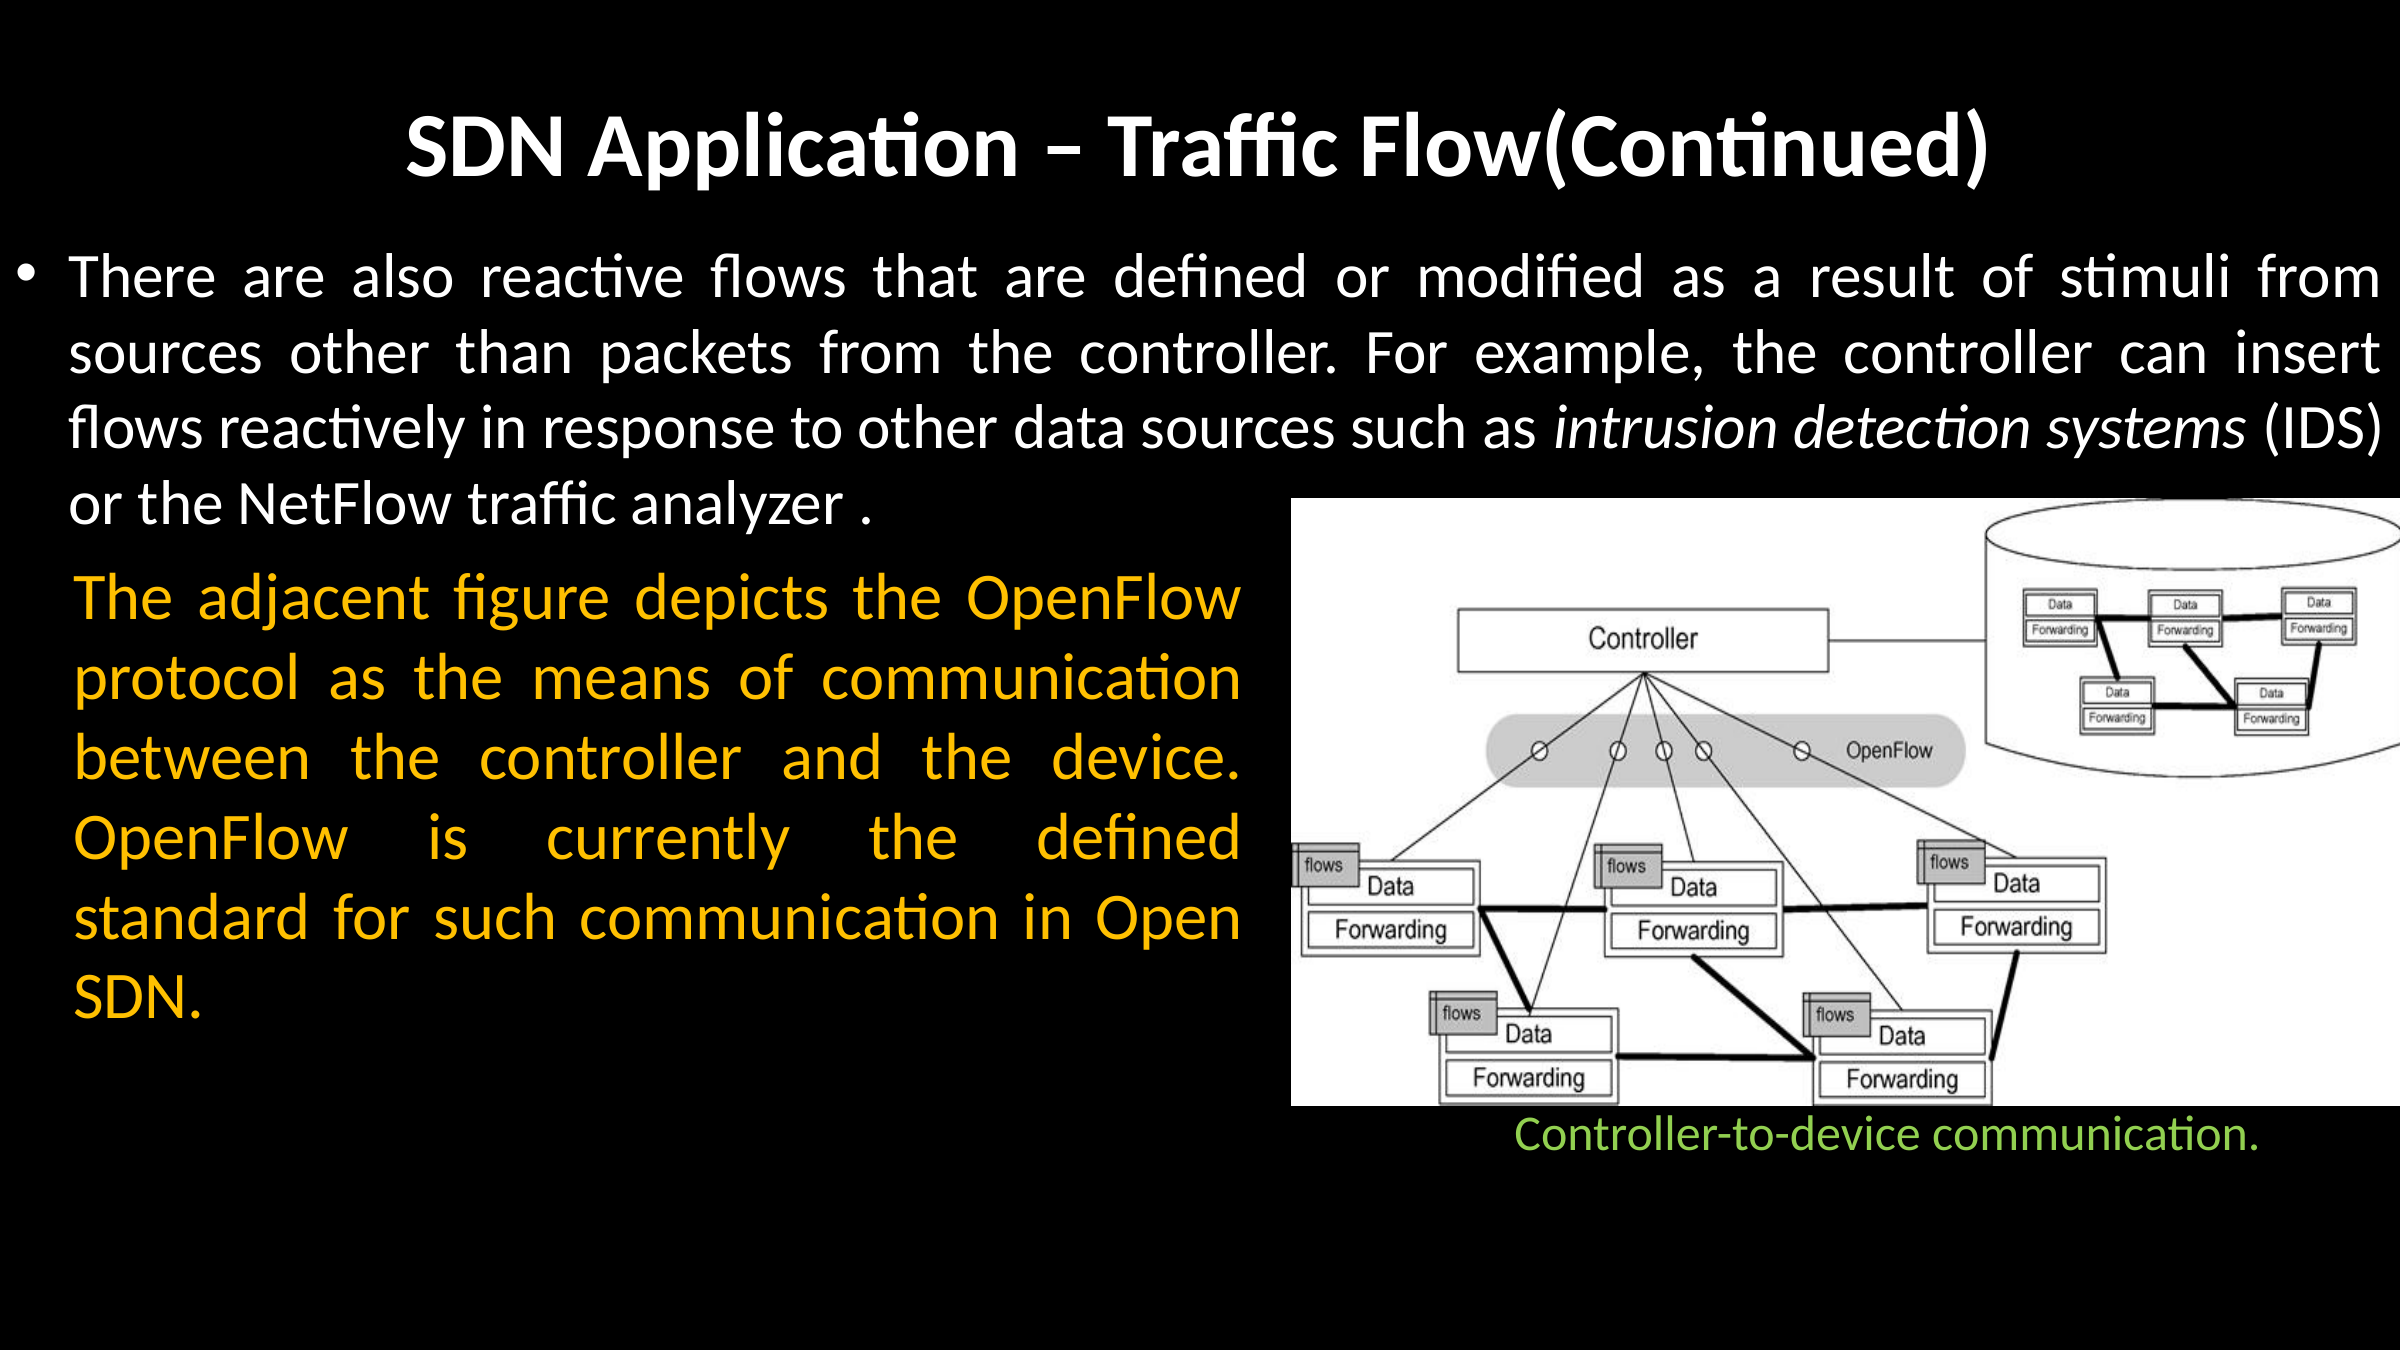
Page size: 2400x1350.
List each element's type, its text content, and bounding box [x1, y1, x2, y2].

text_box The adjacent figure depicts the OpenFlow protocol as the means of communication between the controller and the device. OpenFlow is currently the defined standard for such communication in Open SDN. [58, 545, 1259, 1040]
picture [1291, 498, 2400, 1107]
text_box Controller-to-device communication. [1499, 1115, 2276, 1168]
title SDN Application – Traffic Flow(Continued) [120, 54, 2280, 226]
list There are also reactive flows that are defined or modified as a result of stimuli from sources other than packets from the controller. For example, the controller can insert flows reactively in response to other data sources such as intrusion detection systems (IDS) or the NetFlow traffic analyzer . [0, 226, 2400, 546]
